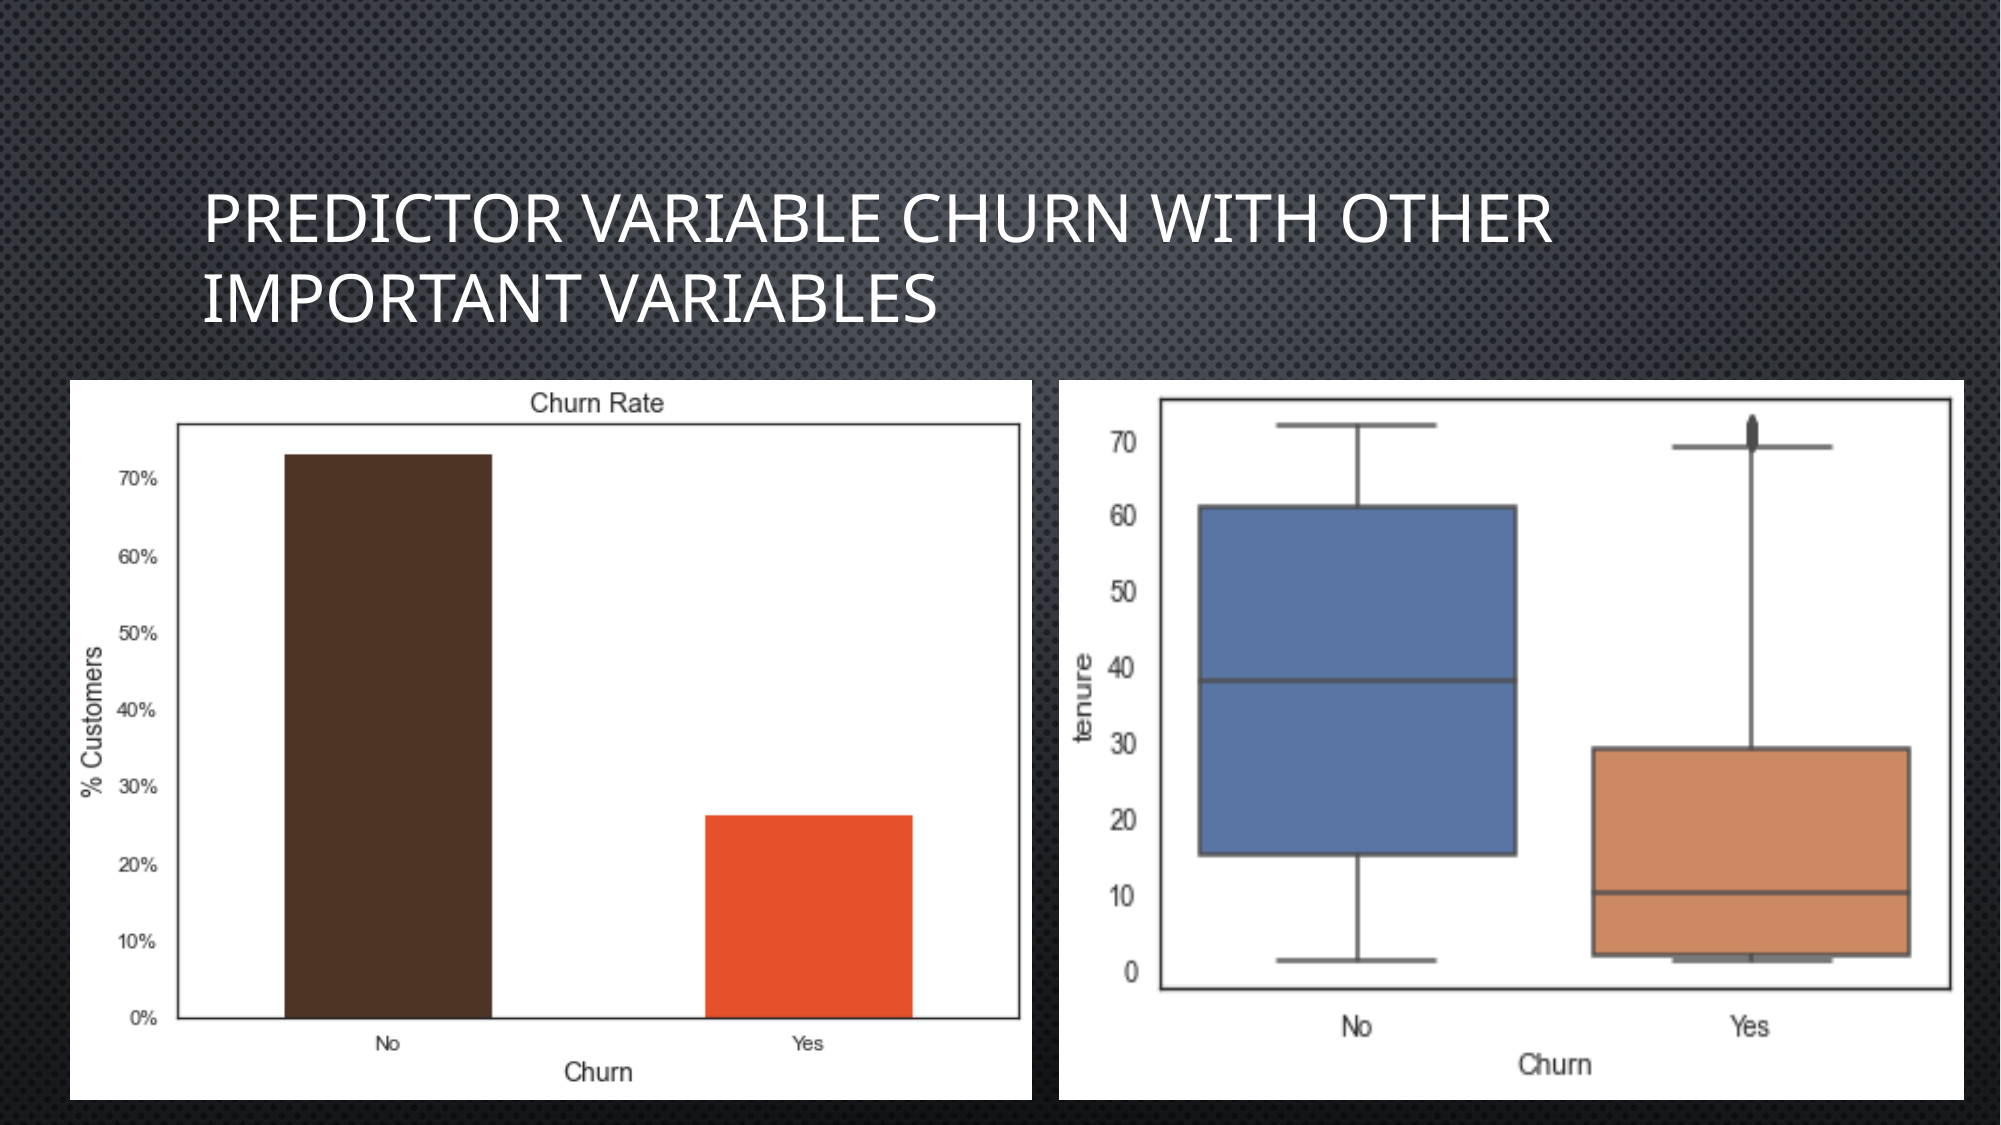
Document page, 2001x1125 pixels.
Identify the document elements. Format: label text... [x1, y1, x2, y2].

picture [1059, 380, 1965, 1100]
title Predictor Variable churn with other important variables [187, 99, 1813, 413]
picture [70, 380, 1032, 1100]
